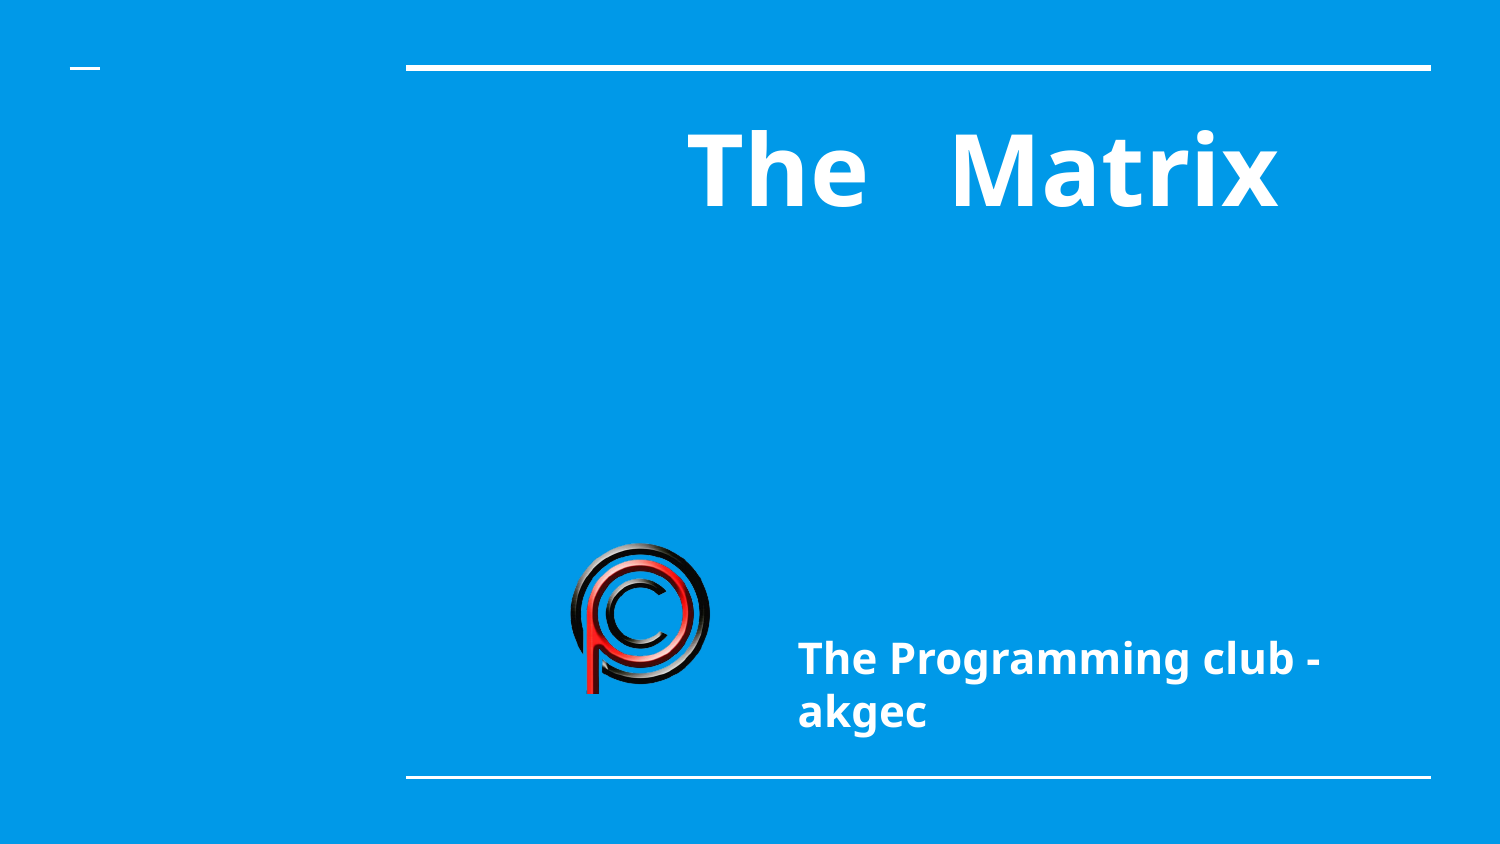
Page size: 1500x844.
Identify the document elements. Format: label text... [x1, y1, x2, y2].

text_box The Programming club -akgec [782, 616, 1407, 751]
picture [571, 544, 709, 683]
picture [587, 560, 693, 693]
title The Matrix [437, 91, 1477, 345]
